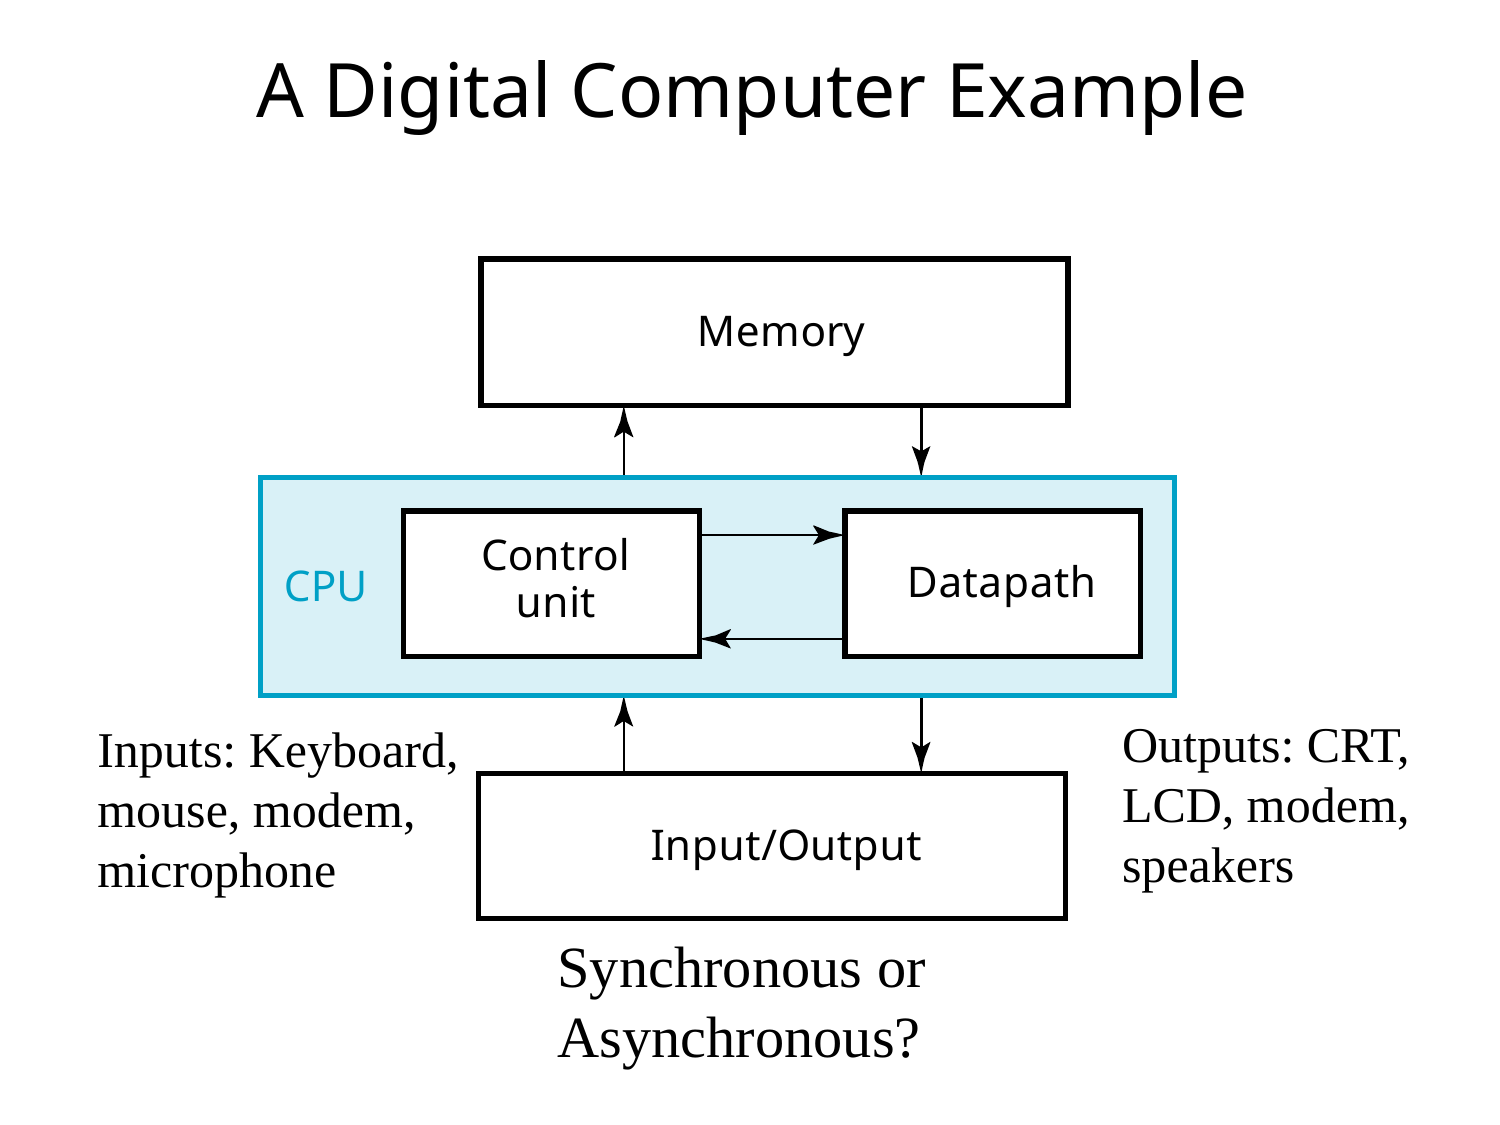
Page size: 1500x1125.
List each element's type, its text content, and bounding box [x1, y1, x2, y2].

title A Digital Computer Example [48, 37, 1456, 138]
picture [264, 481, 1171, 692]
text_box Synchronous or Asynchronous? [542, 932, 1003, 1077]
picture [257, 255, 1179, 923]
text_box Outputs: CRT, LCD, modem, speakers [1182, 704, 1495, 900]
text_box Inputs: Keyboard, mouse, modem, microphone [82, 709, 252, 905]
